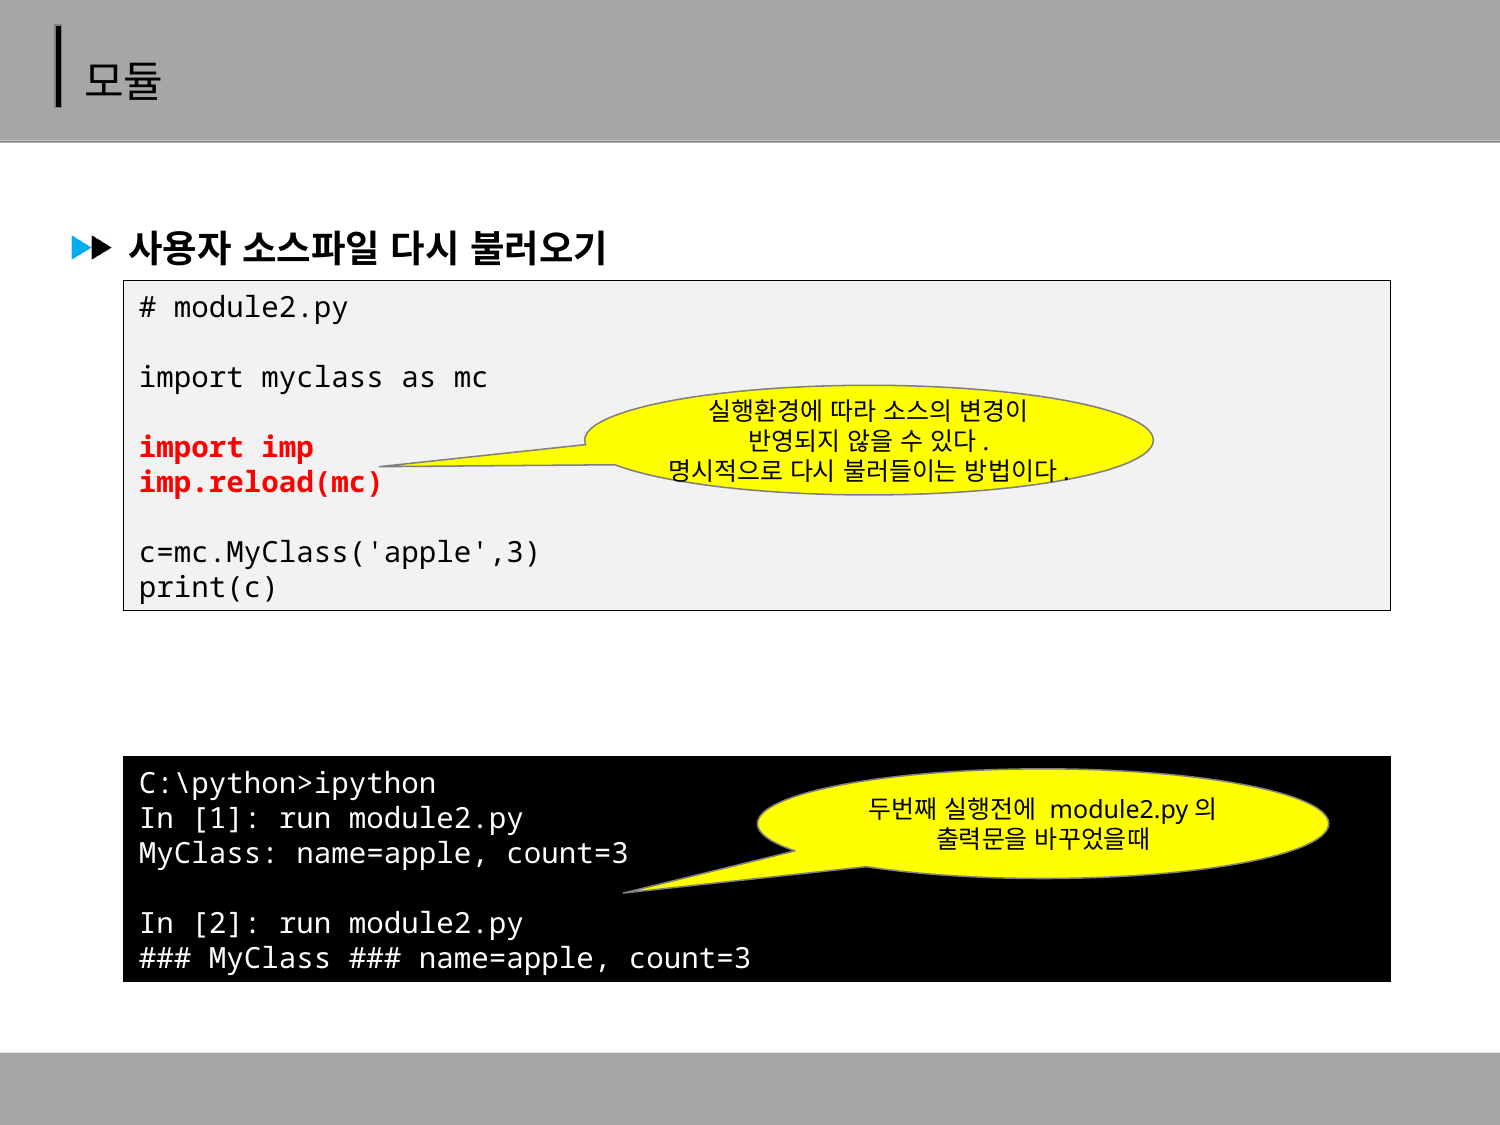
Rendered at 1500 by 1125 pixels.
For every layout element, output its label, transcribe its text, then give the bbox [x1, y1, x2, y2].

text_box C:\python>ipython In [1]: run module2.py MyClass: name=apple, count=3 In [2]: run module2.py ### MyClass ### name=apple, count=3 [123, 756, 1391, 982]
list 사용자 소스파일 다시 불러오기 [55, 172, 1447, 946]
text_box # module2.py import myclass as mc import imp imp.reload(mc) c=mc.MyClass('apple',3) print(c) [123, 280, 1391, 611]
text_box 실행환경에 따라 소스의 변경이 반영되지 않을 수 있다. 명시적으로 다시 불러들이는 방법이다. [379, 385, 1154, 495]
text_box 두번째 실행전에 module2.py의 출력문을 바꾸었을때 [623, 768, 1329, 894]
picture [70, 234, 113, 261]
title 모듈 [69, 20, 1364, 114]
